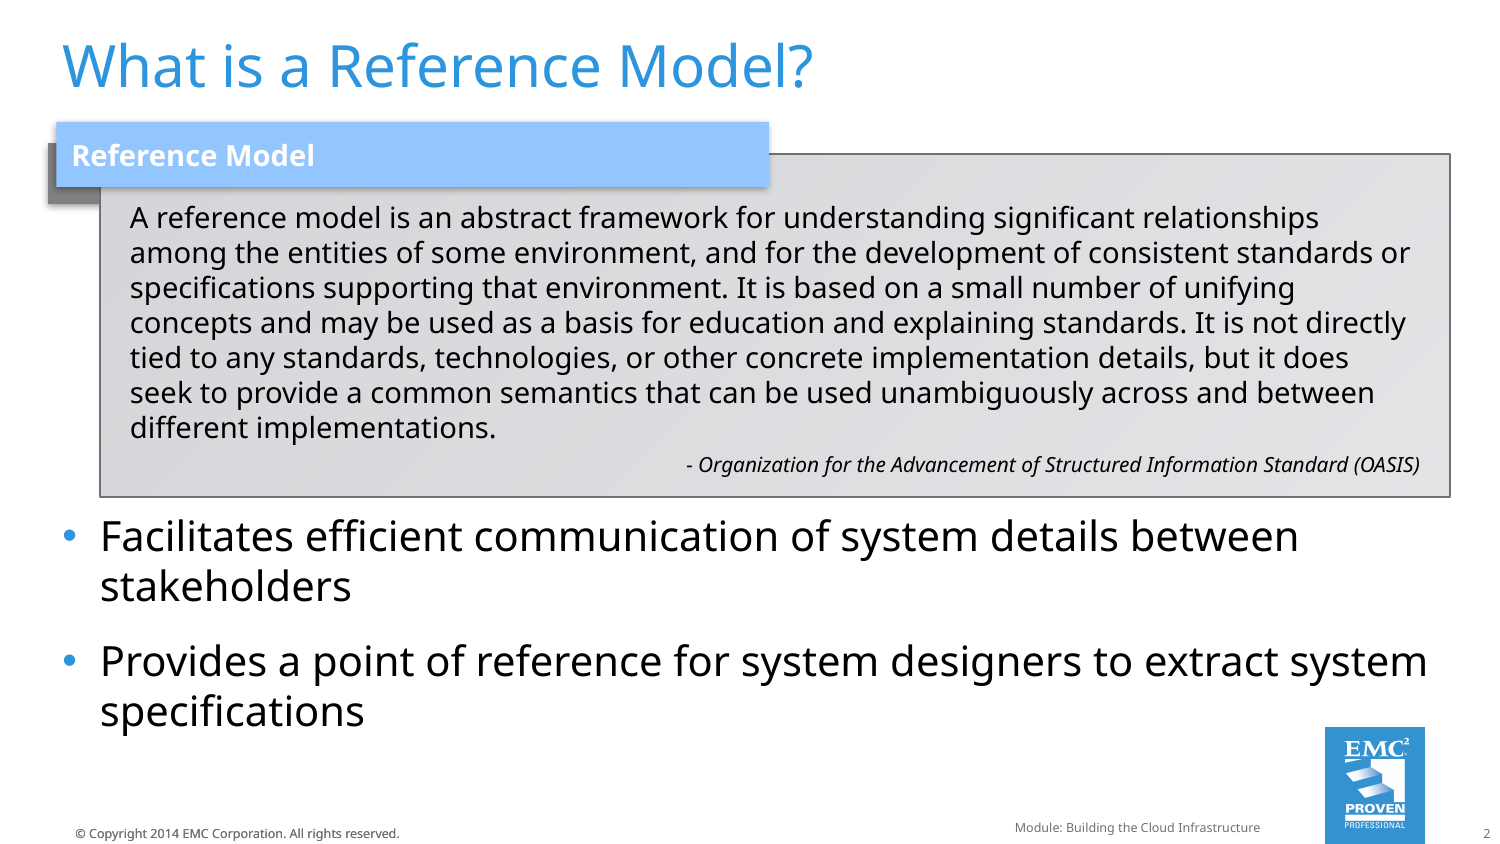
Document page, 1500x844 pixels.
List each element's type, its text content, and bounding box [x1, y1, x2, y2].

picture [1325, 727, 1425, 844]
footer Module: Building the Cloud Infrastructure [425, 812, 1275, 835]
list Facilitates efficient communication of system details between stakeholders Provides a point of reference for system designers to extract system specifications [62, 509, 1450, 726]
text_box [47, 121, 1451, 498]
title What is a Reference Model? [62, 37, 1450, 113]
